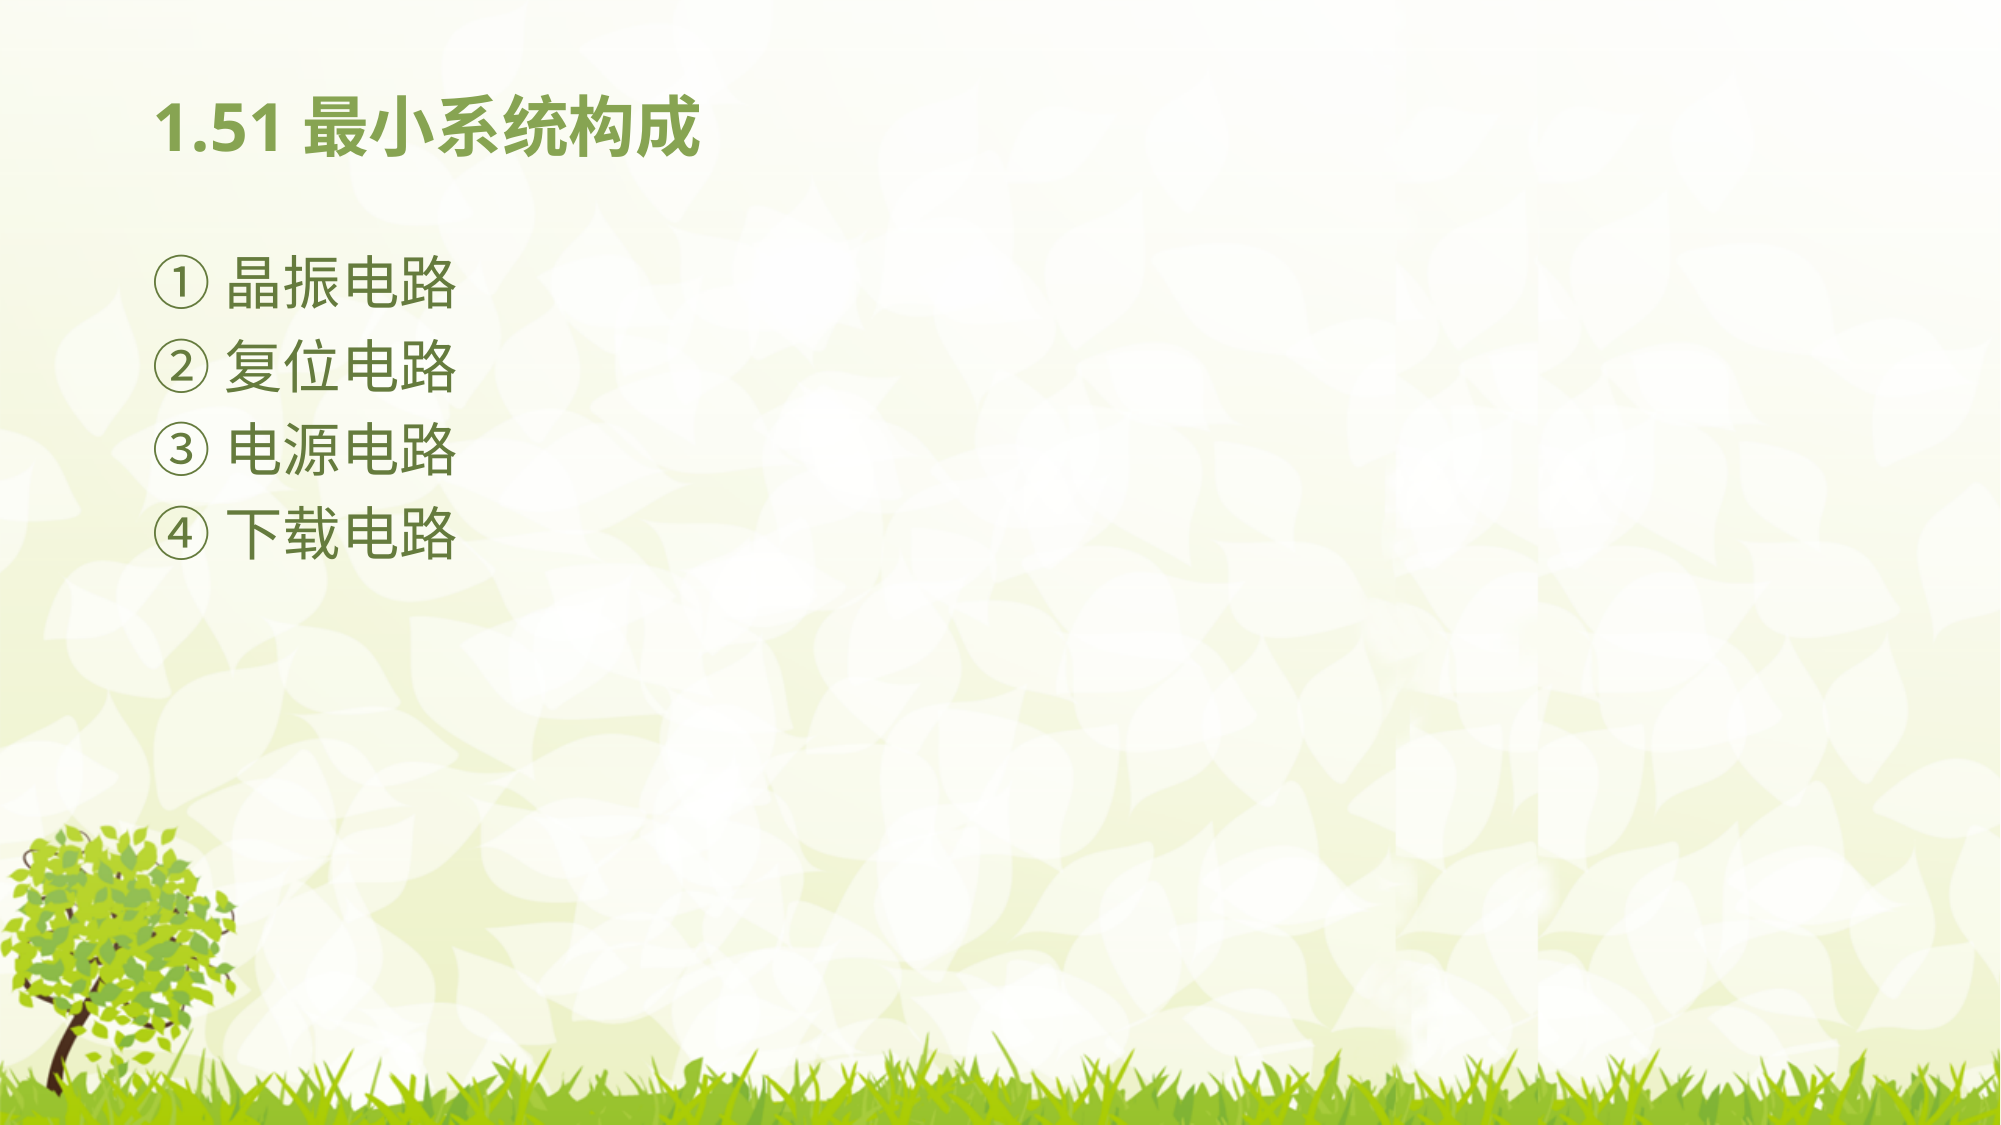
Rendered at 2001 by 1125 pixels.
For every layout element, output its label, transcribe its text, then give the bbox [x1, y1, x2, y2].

title 1.51最小系统构成 [137, 59, 1863, 200]
picture [0, 0, 2001, 1125]
list ①晶振电路 ②复位电路 ③电源电路 ④下载电路 [137, 246, 1863, 1041]
